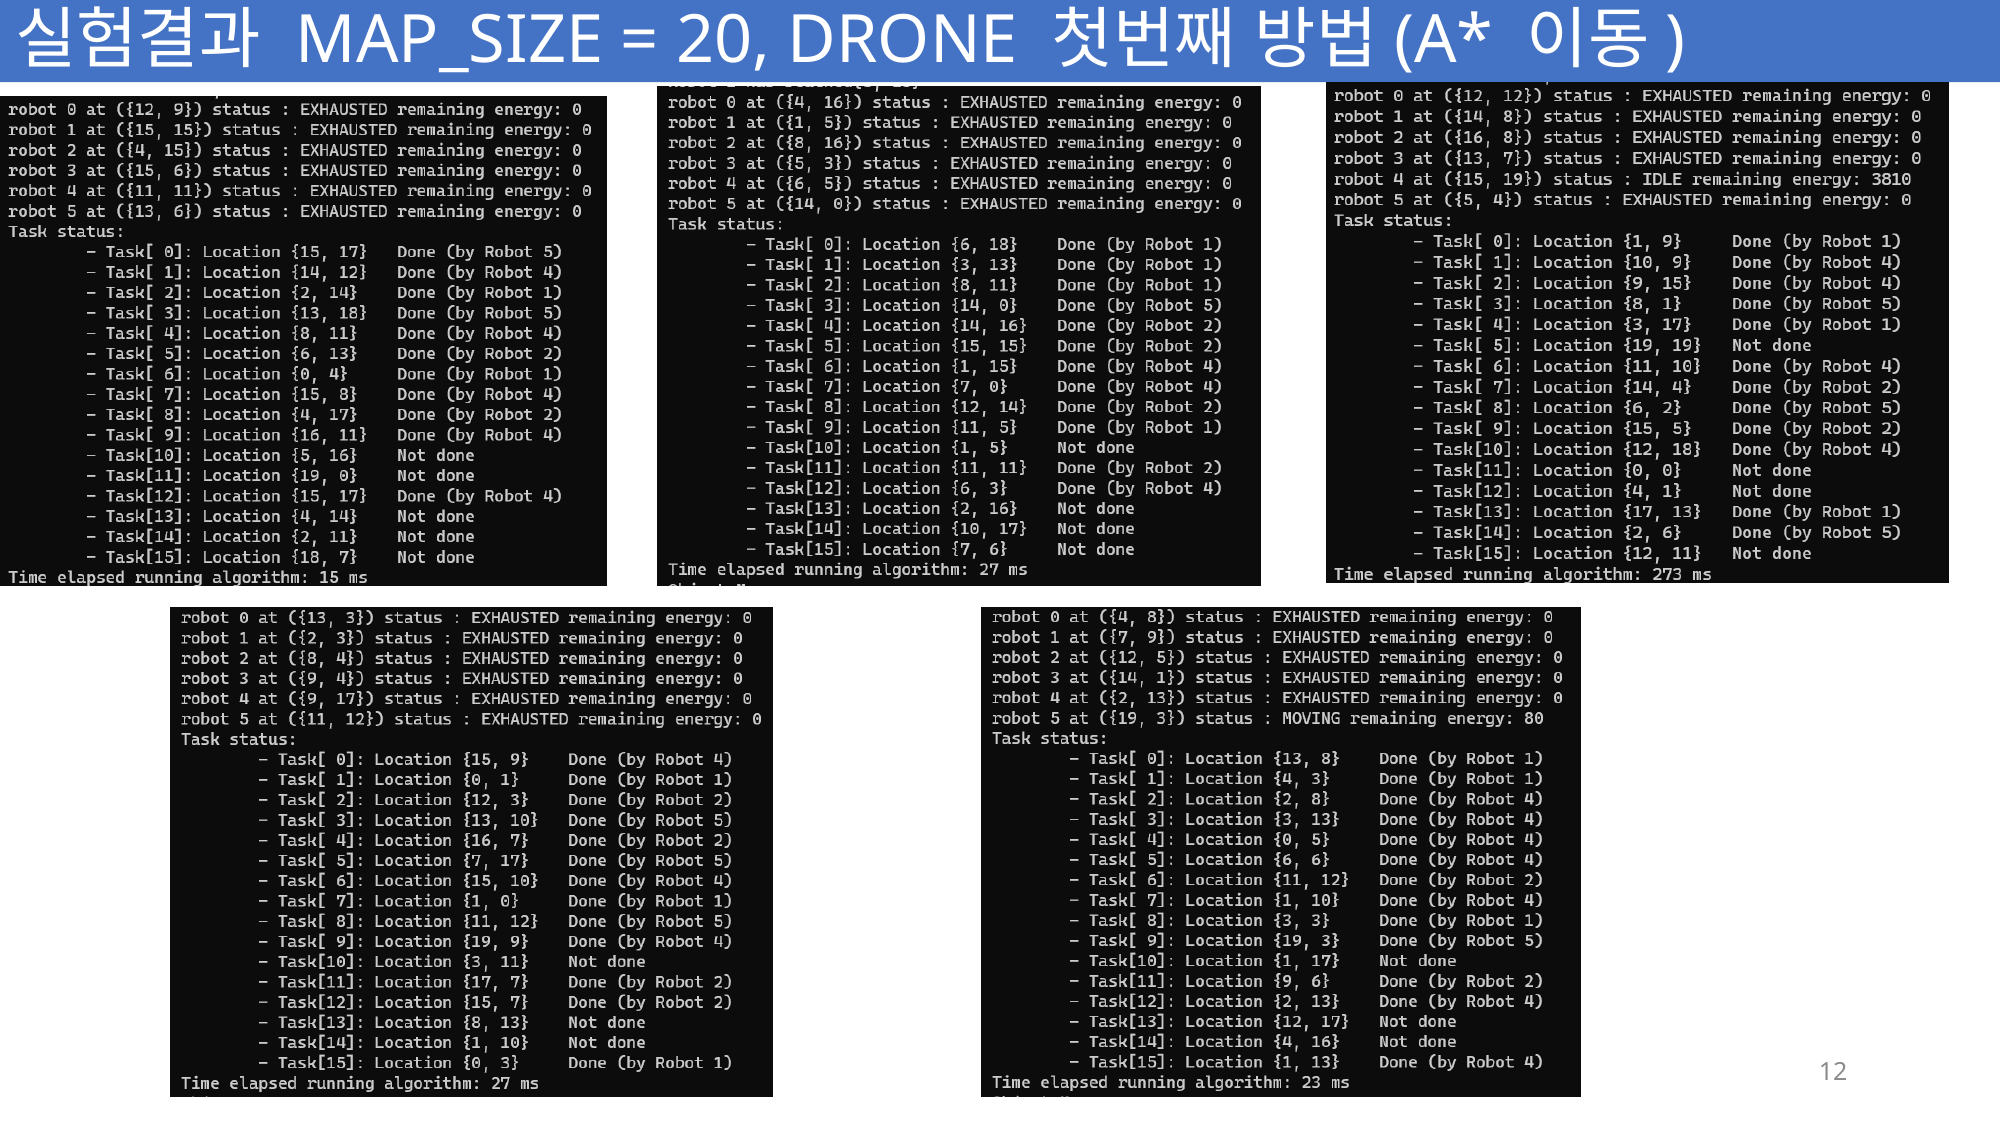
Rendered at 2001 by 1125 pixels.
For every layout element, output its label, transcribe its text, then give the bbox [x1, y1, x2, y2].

picture [170, 607, 773, 1097]
picture [657, 86, 1261, 586]
picture [0, 96, 607, 586]
slide_number 12 [1412, 1042, 1863, 1103]
picture [1326, 81, 1949, 583]
title 실험결과 MAP_SIZE = 20, DRONE 첫번째 방법(A* 이동) [0, 0, 2000, 83]
picture [981, 607, 1581, 1097]
